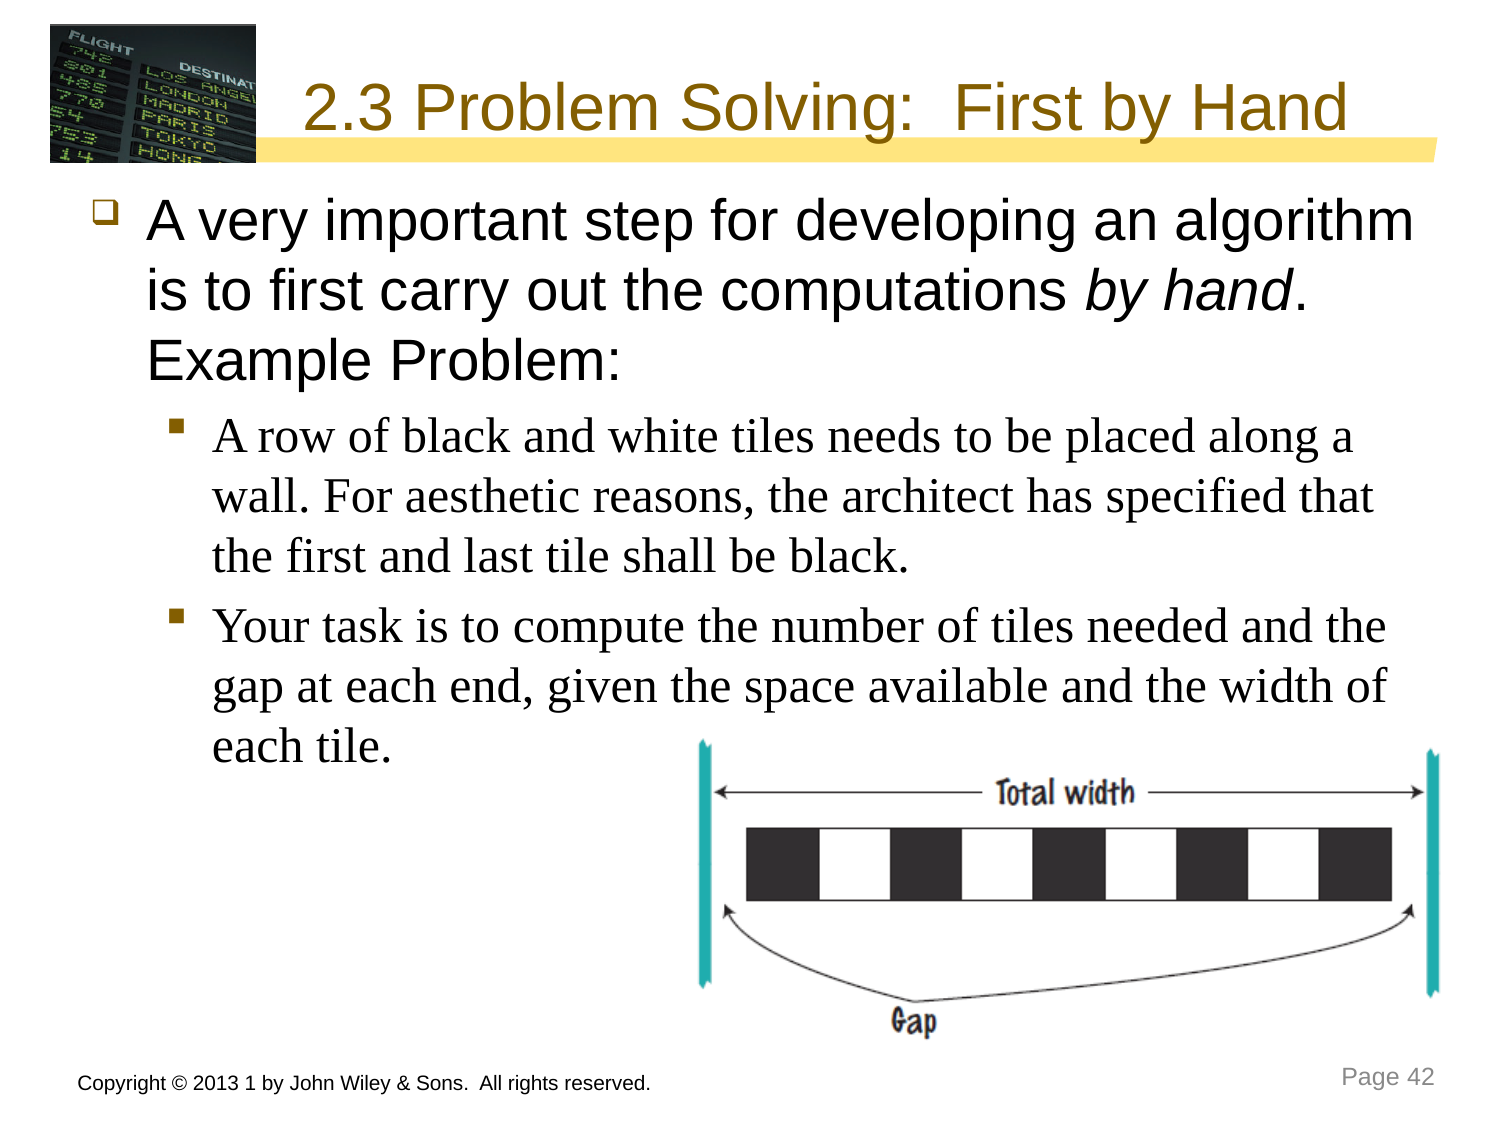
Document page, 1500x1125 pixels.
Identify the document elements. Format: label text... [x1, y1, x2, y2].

title 2.3 Problem Solving: First by Hand [287, 44, 1476, 163]
picture [662, 737, 1473, 1044]
list A very important step for developing an algorithm is to first carry out the computations by hand. Example Problem: A row of black and white tiles needs to be placed along a wall. For aesthetic reasons, the architect has specified that the first and last tile shall be black. Your task is to compute the number of tiles needed and the gap at each end, given the space available and the width of each tile. [74, 174, 1463, 963]
footer Copyright © 2013 1 by John Wiley & Sons. All rights reserved. [62, 1037, 726, 1104]
slide_number Page 42 [1187, 1053, 1450, 1100]
picture [50, 24, 256, 163]
